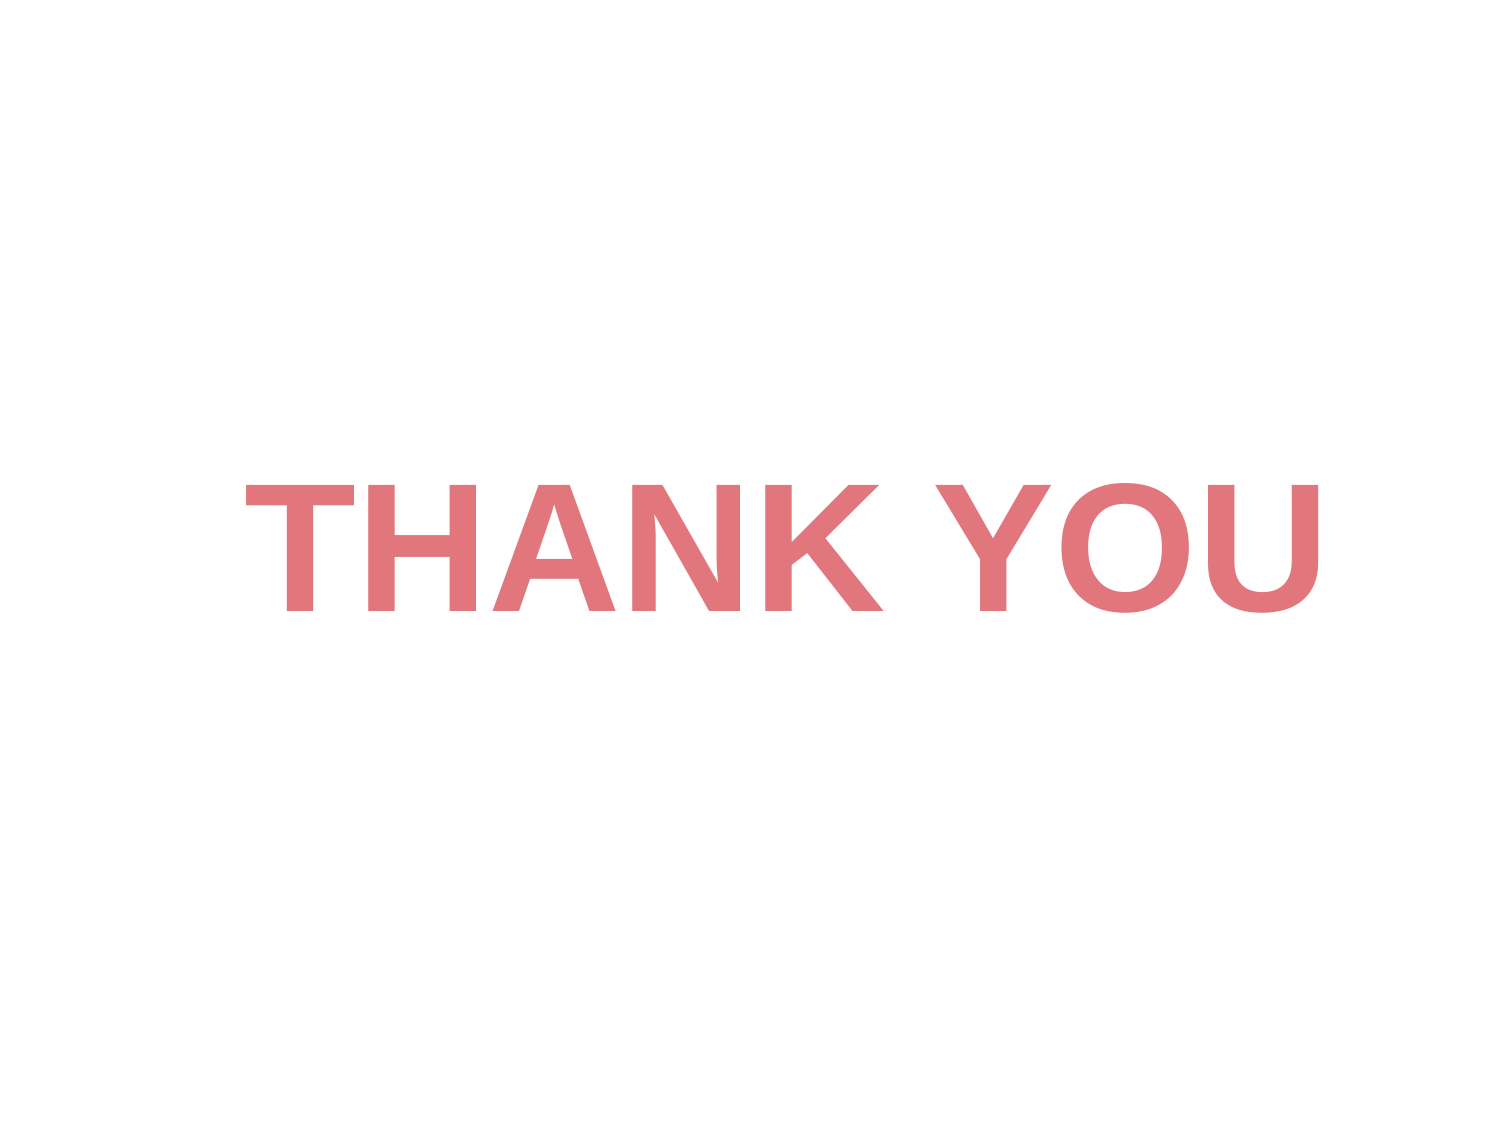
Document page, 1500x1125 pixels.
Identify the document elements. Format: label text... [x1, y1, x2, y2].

list THANK YOU [112, 420, 1463, 922]
